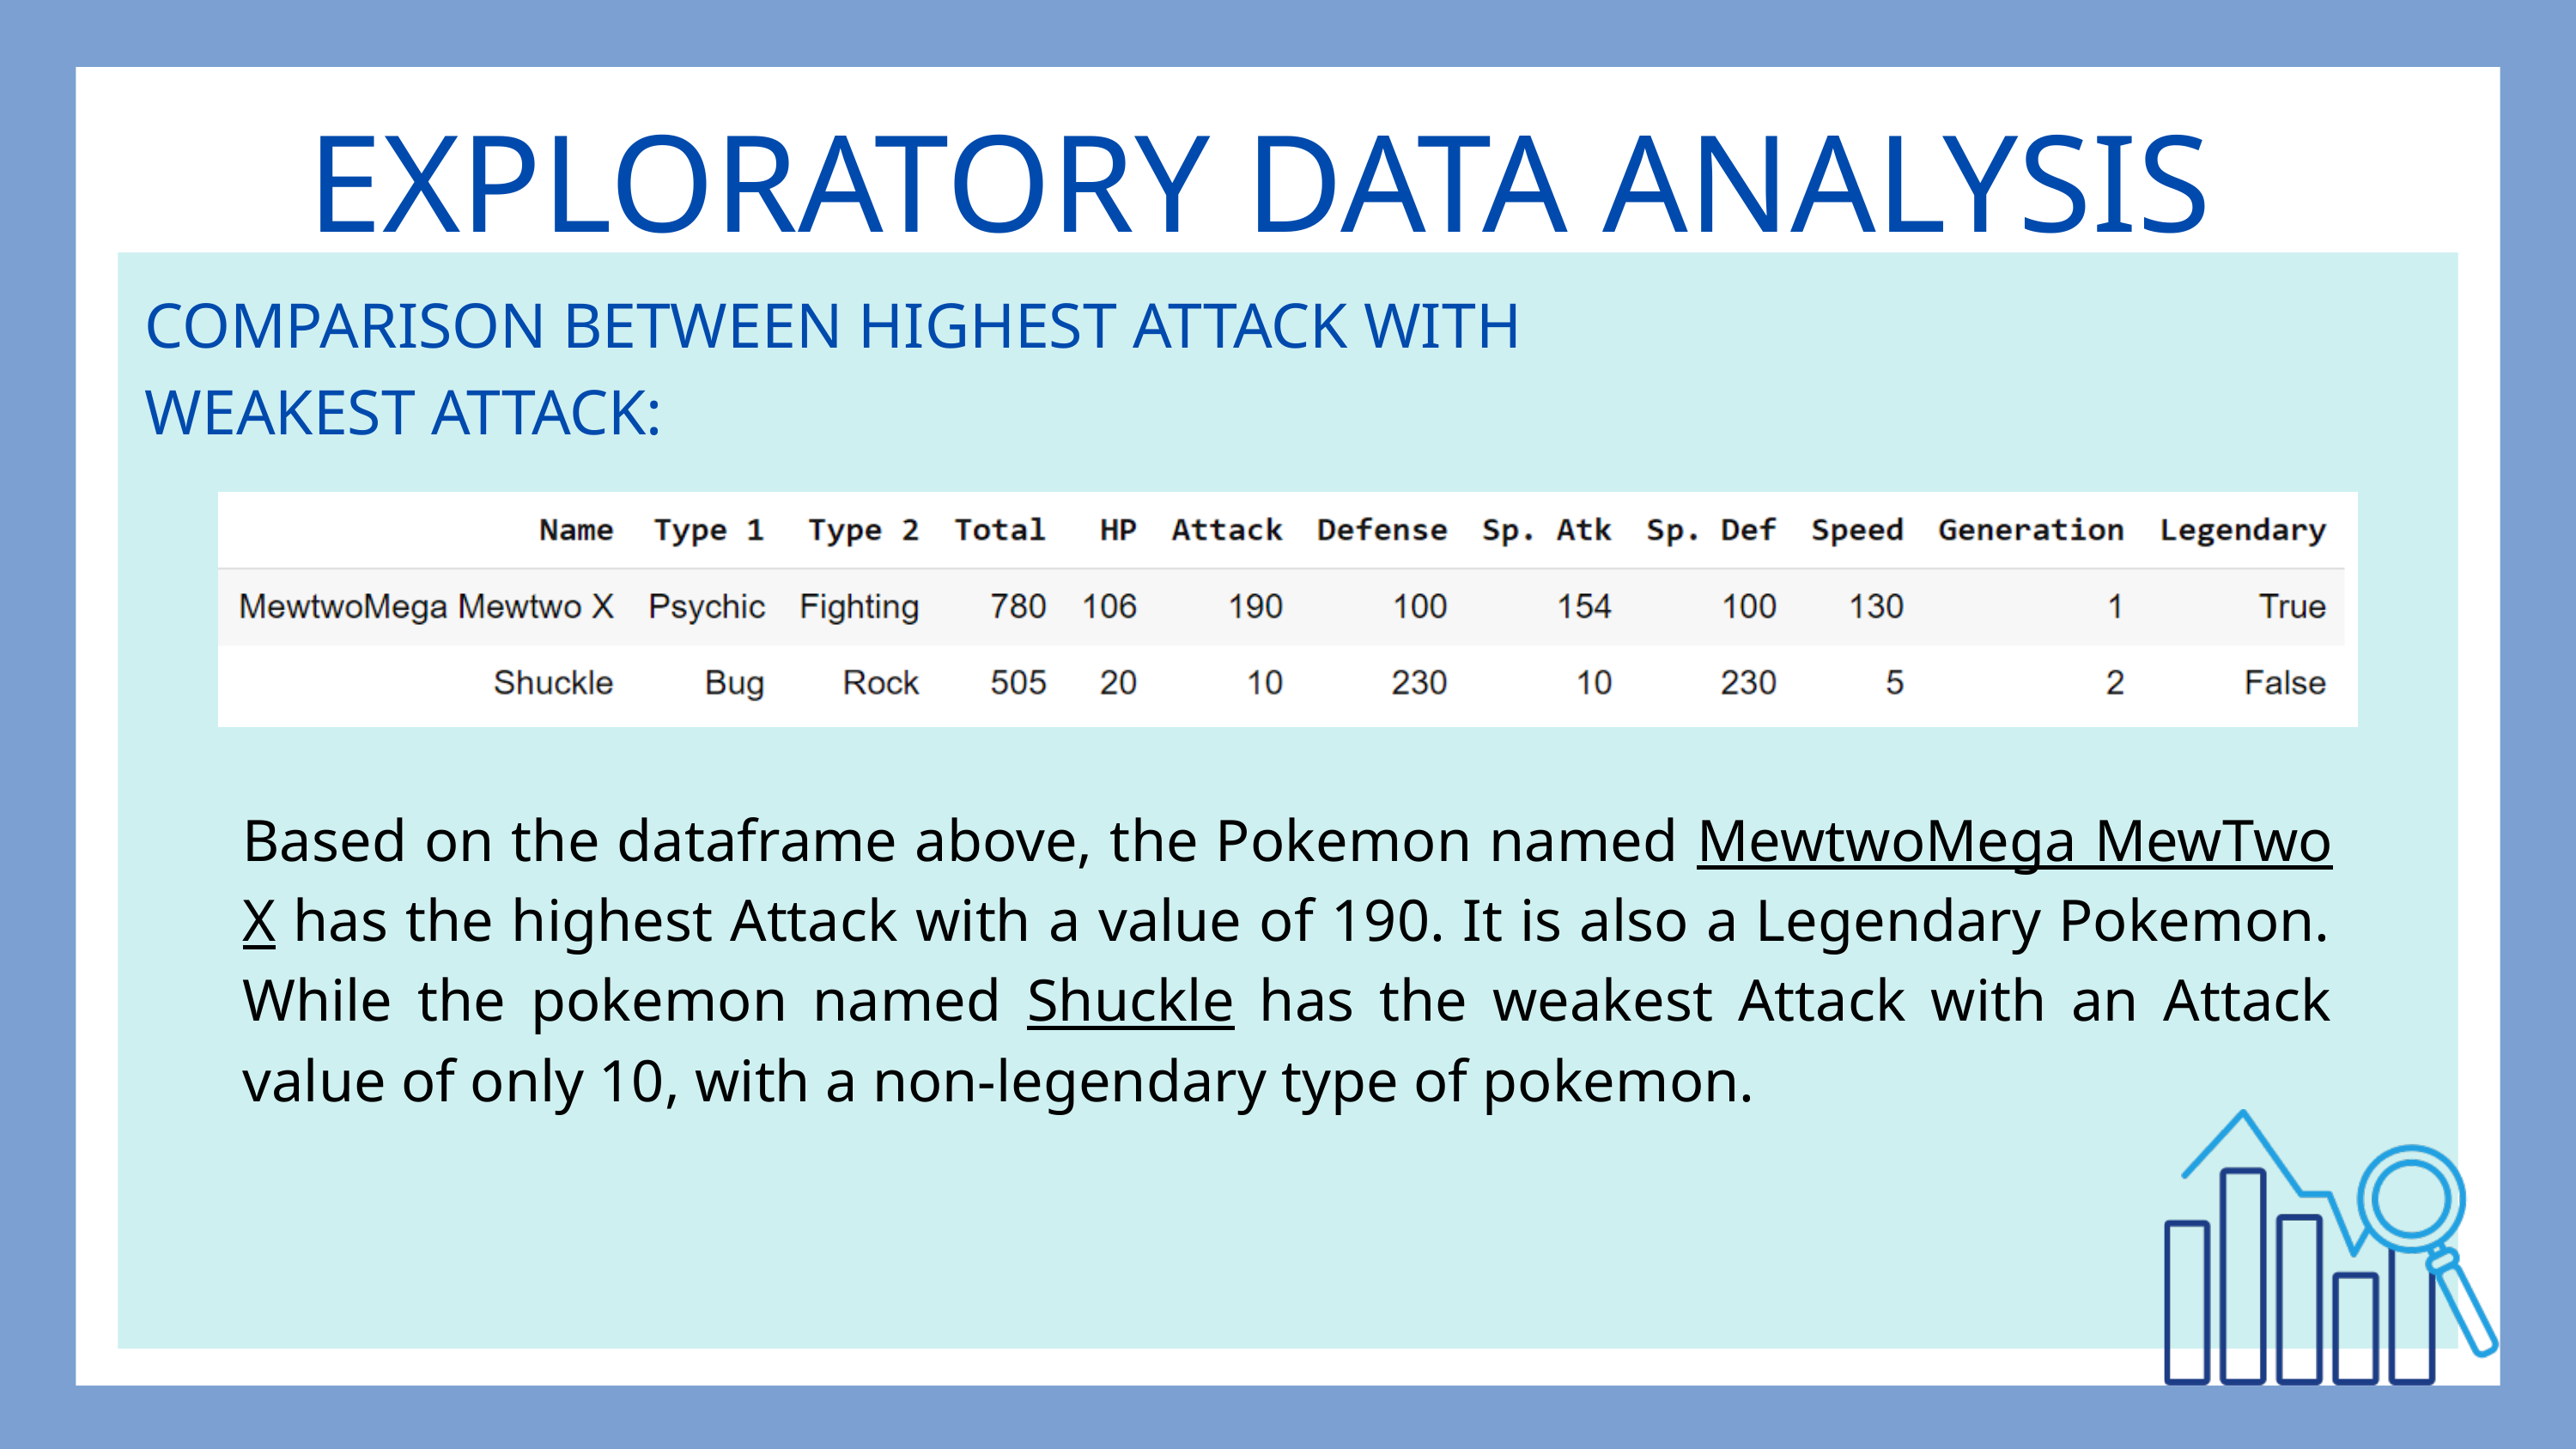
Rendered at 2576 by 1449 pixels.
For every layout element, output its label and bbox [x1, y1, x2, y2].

text_box [76, 66, 2500, 1386]
text_box [118, 252, 2458, 1349]
